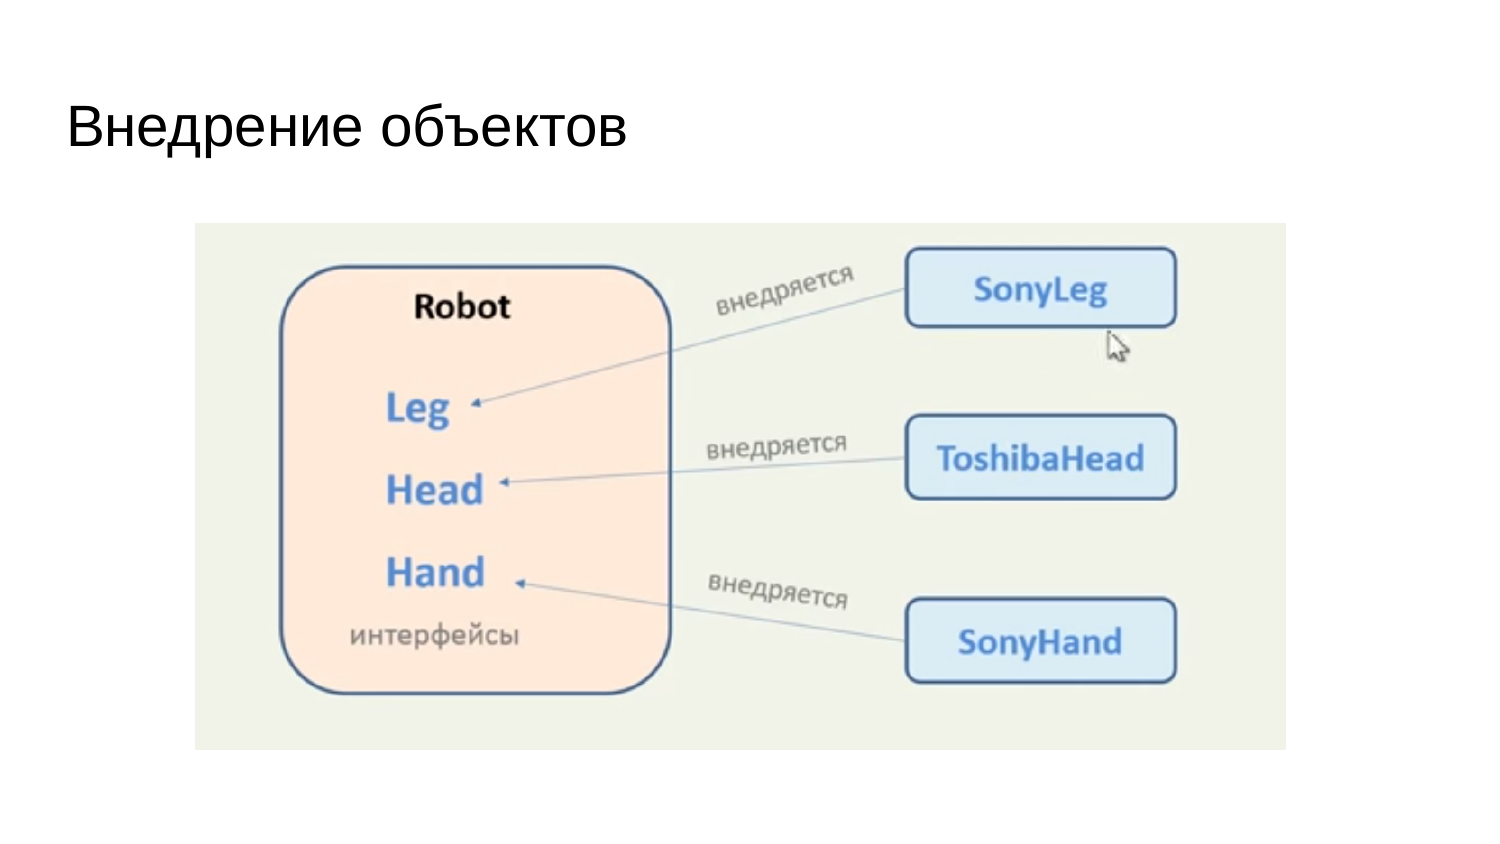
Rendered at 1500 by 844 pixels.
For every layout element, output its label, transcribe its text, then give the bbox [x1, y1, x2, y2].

title Внедрение объектов [51, 72, 1449, 167]
picture [195, 223, 1286, 750]
